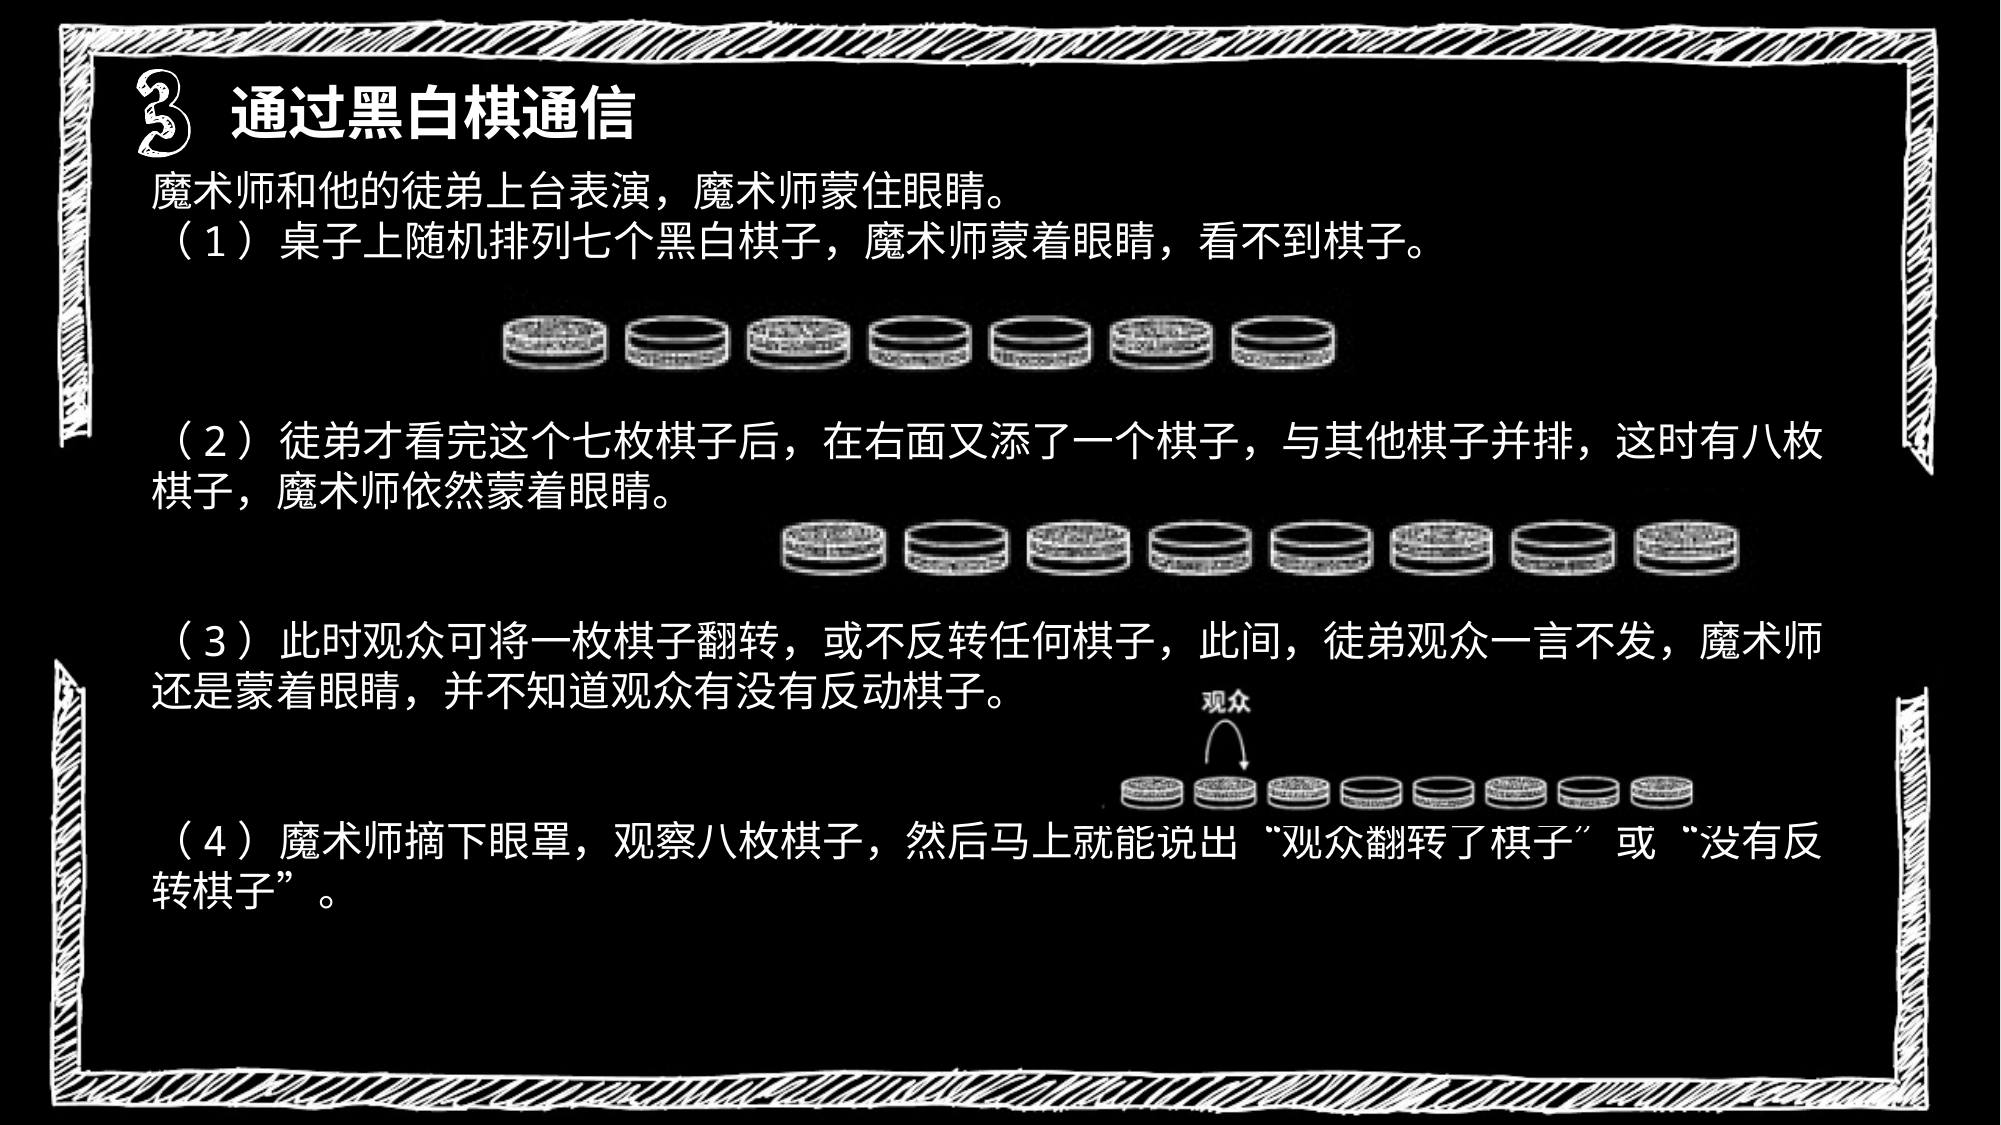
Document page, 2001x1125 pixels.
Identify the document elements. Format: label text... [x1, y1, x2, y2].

text_box 通过黑白棋通信 [215, 69, 1076, 157]
text_box [136, 69, 191, 157]
text_box 魔术师和他的徒弟上台表演，魔术师蒙住眼睛。 （1）桌子上随机排列七个黑白棋子，魔术师蒙着眼睛，看不到棋子。 （2）徒弟才看完这个七枚棋子后，在右面又添了一个棋子，与其他棋子并排，这时有八枚棋子，魔术师依然蒙着眼睛。 （3）此时观众可将一枚棋子翻转，或不反转任何棋子，此间，徒弟观众一言不发，魔术师还是蒙着眼睛，并不知道观众有没有反动棋子。 （4）魔术师摘下眼罩，观察八枚棋子，然后马上就能说出“观众翻转了棋子”或“没有反转棋子”。 [136, 157, 1848, 923]
picture [0, 0, 2001, 1125]
